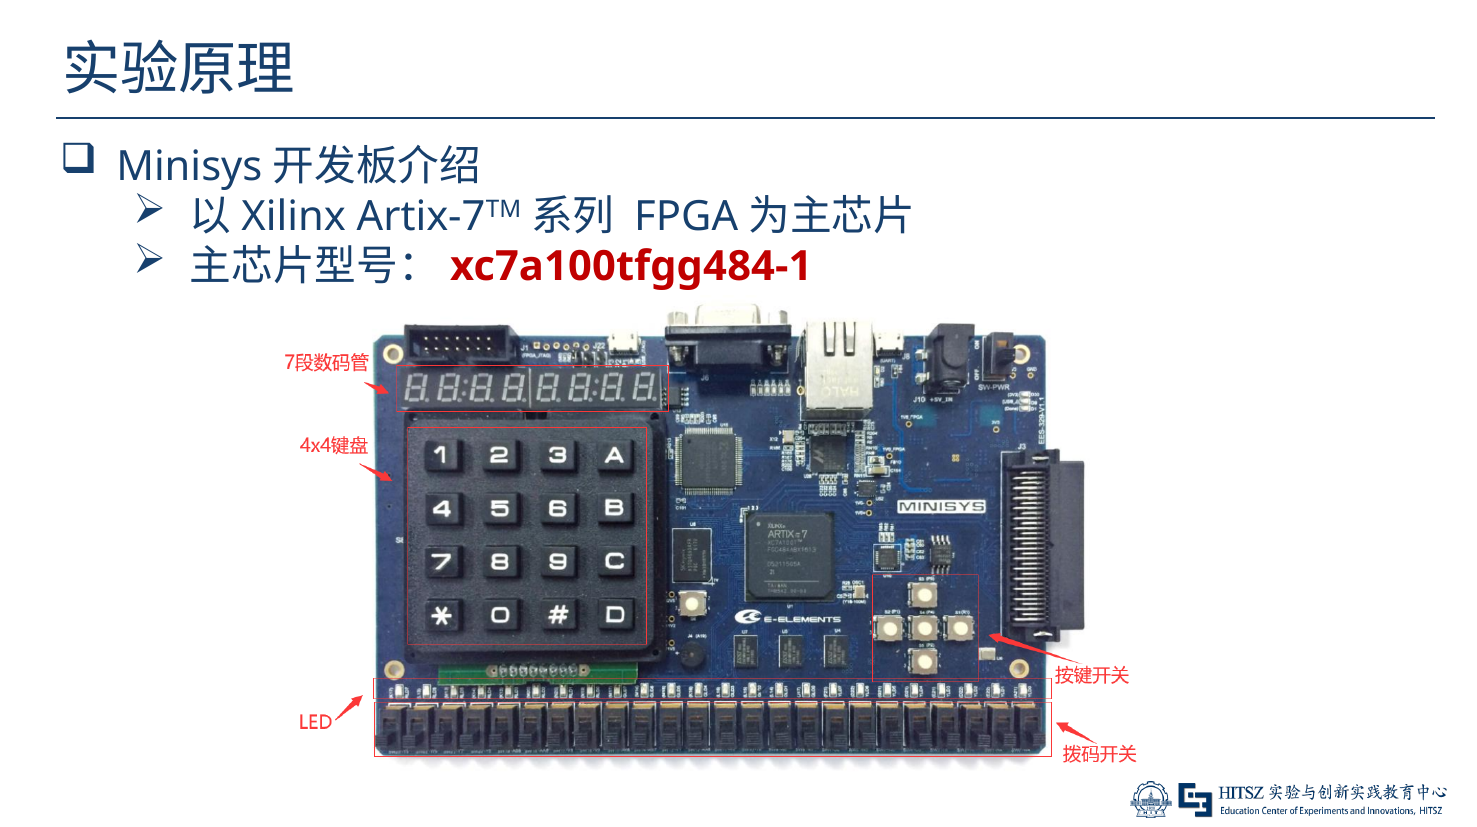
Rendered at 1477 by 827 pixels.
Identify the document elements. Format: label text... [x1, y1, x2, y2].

picture [1128, 781, 1452, 818]
picture [277, 295, 1144, 775]
text_box Minisys开发板介绍 以Xilinx Artix-7TM系列 FPGA为主芯片 主芯片型号：xc7a100tfgg484-1 [45, 106, 1140, 347]
text_box 实验原理 [47, 23, 396, 106]
